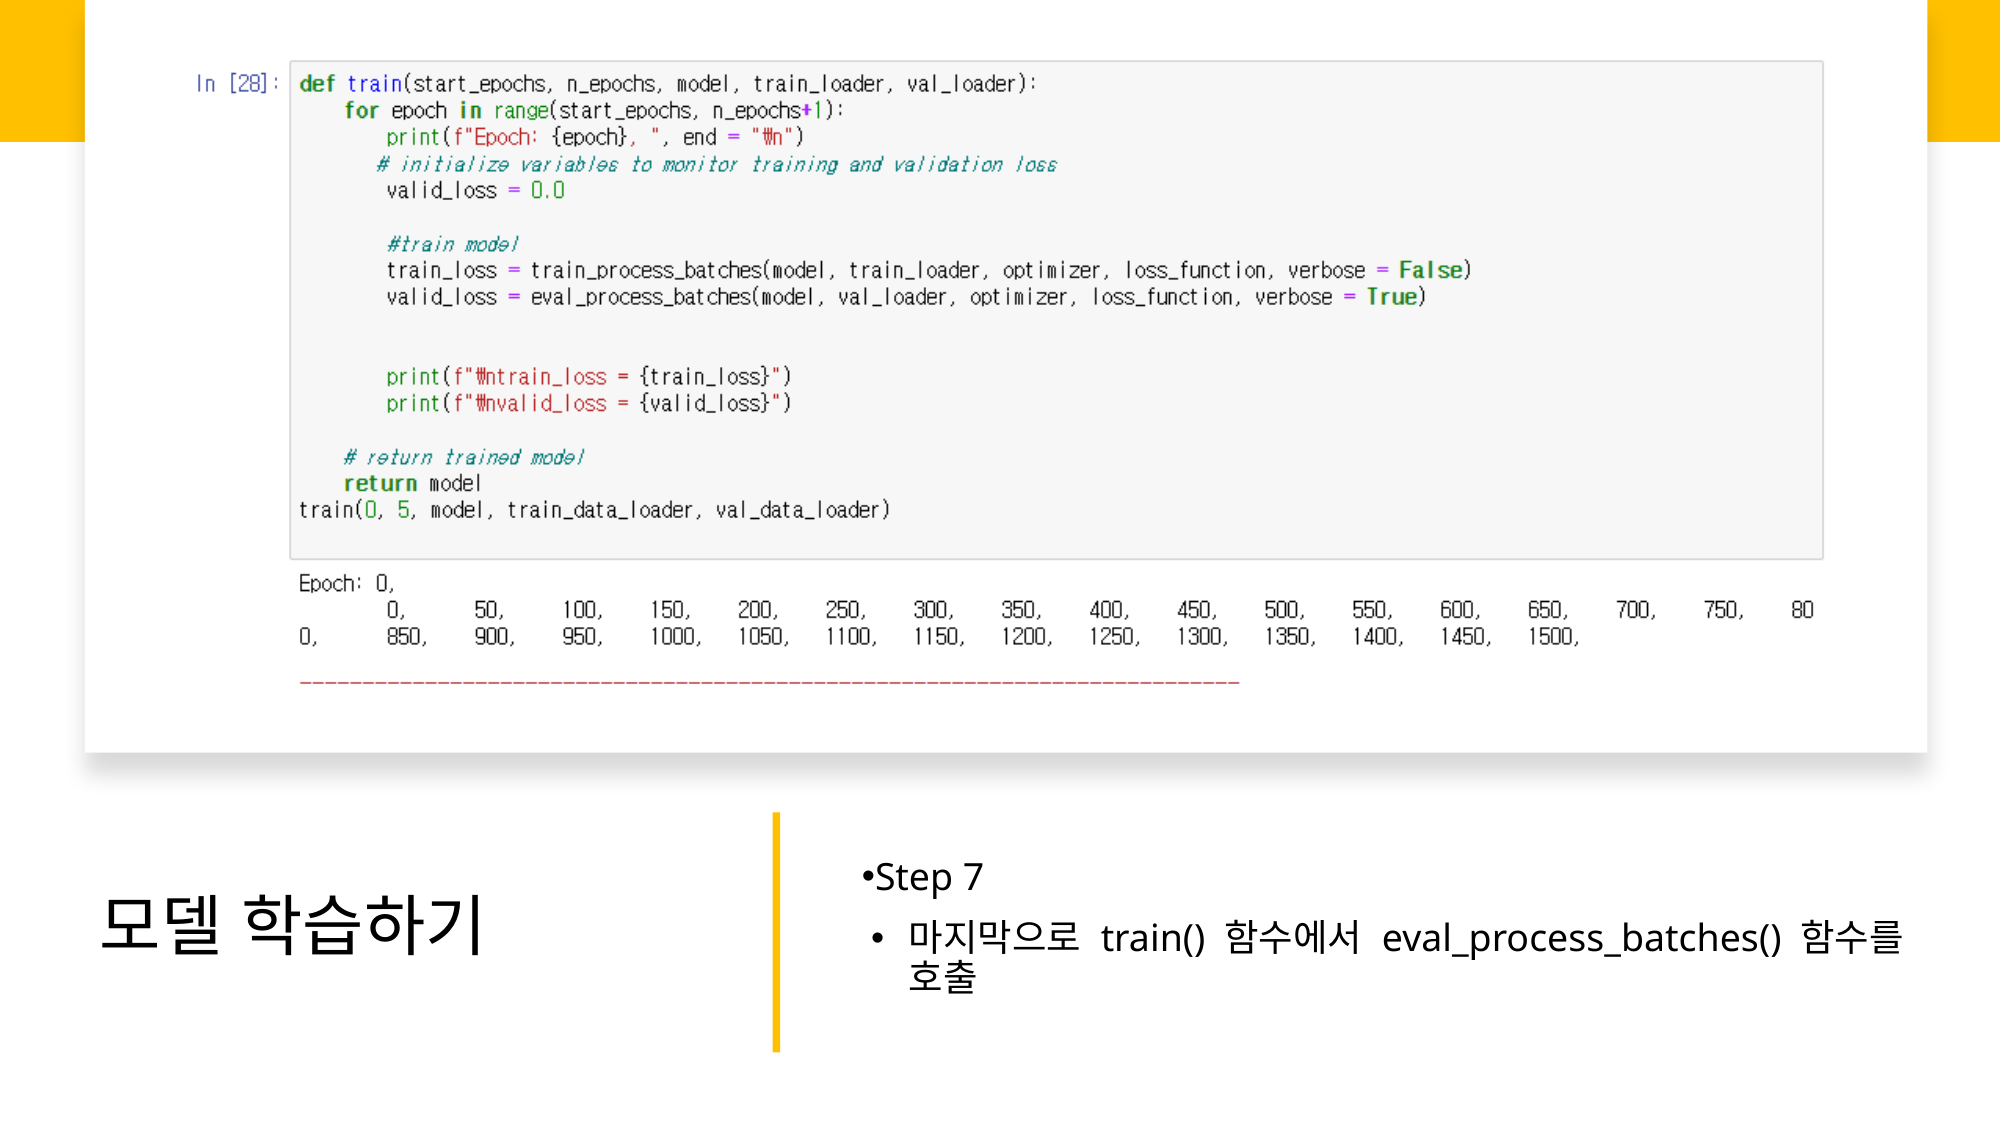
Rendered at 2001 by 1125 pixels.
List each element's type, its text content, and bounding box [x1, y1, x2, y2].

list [183, 59, 1832, 695]
text_box [772, 811, 781, 1053]
title 모델 학습하기 [84, 801, 721, 1057]
text_box [0, 0, 84, 143]
text_box [0, 143, 2000, 1125]
list Step 7 마지막으로 train() 함수에서 eval_process_batches() 함수를 호출 [846, 801, 1928, 1057]
text_box [84, 0, 1928, 754]
text_box [1928, 0, 2000, 143]
